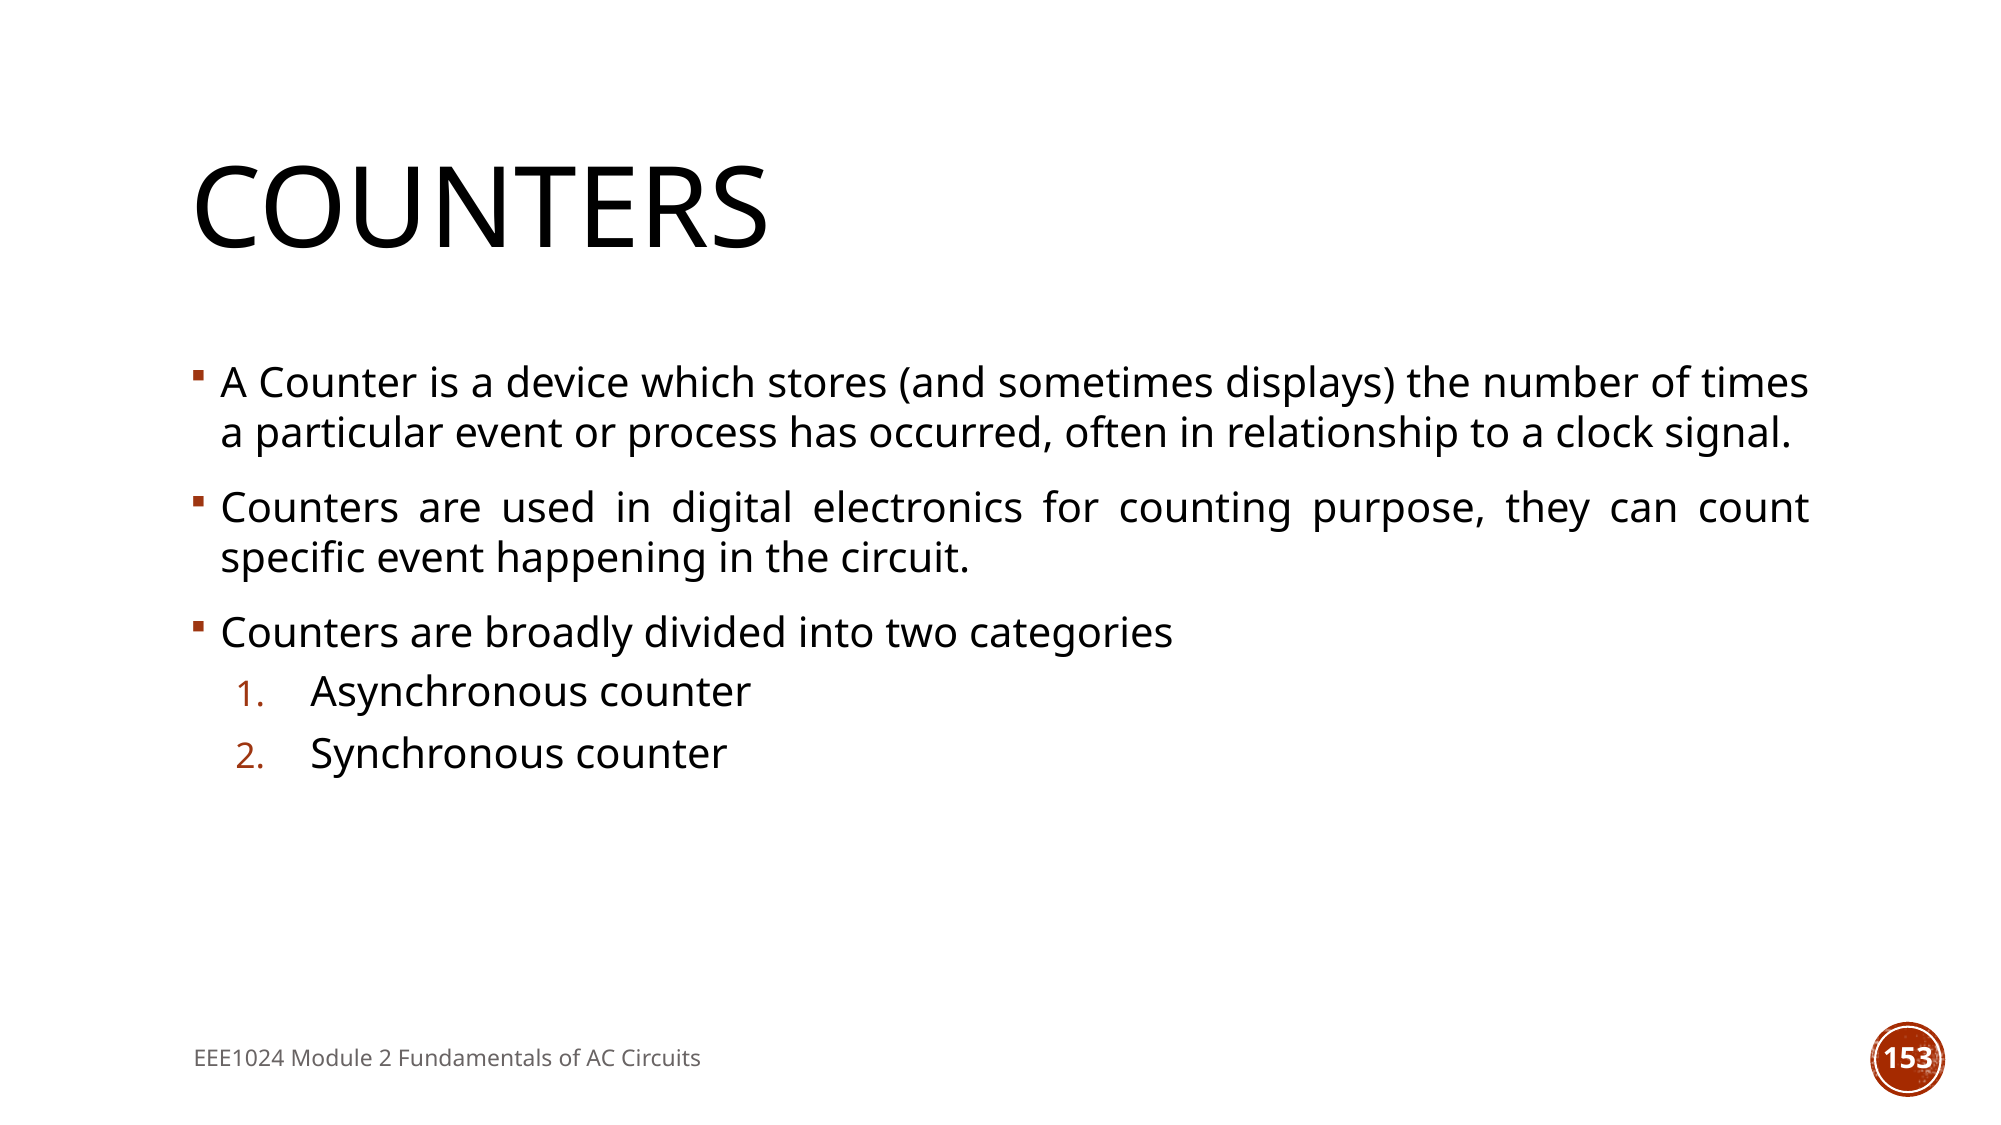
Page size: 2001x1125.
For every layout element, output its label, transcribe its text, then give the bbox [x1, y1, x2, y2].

slide_number 153 [1855, 1028, 1961, 1089]
title Counters [175, 79, 1826, 344]
footer EEE1024 Module 2 Fundamentals of AC Circuits [178, 1028, 1217, 1089]
list A Counter is a device which stores (and sometimes displays) the number of times a particular event or process has occurred, often in relationship to a clock signal. Counters are used in digital electronics for counting purpose, they can count specific event happening in the circuit. Counters are broadly divided into two categories Asynchronous counter Synchronous counter [175, 348, 1826, 1013]
